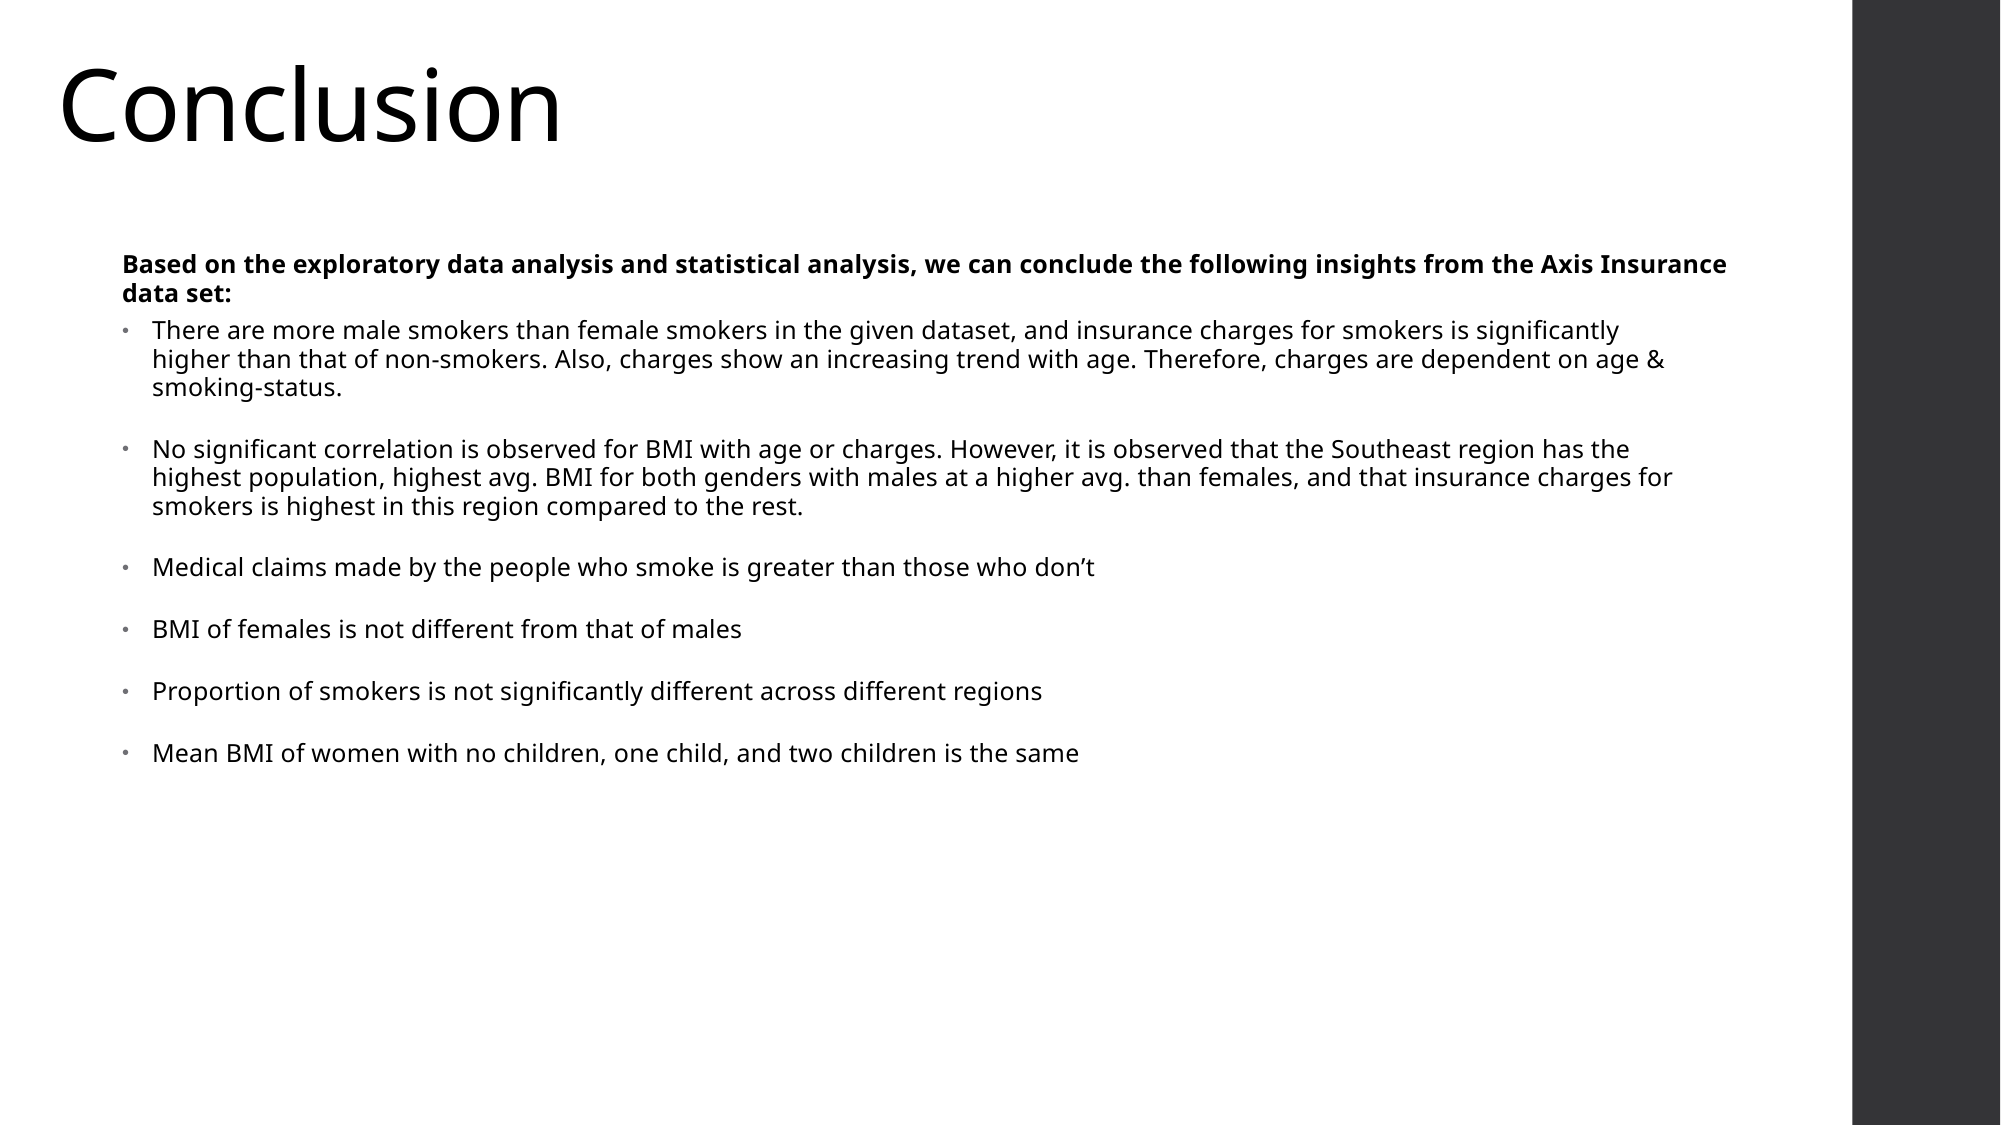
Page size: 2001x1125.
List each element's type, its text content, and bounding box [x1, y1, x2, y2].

list Based on the exploratory data analysis and statistical analysis, we can conclude the following insights from the Axis Insurance data set: [107, 243, 1805, 344]
title Conclusion [42, 51, 1633, 172]
text_box There are more male smokers than female smokers in the given dataset, and insurance charges for smokers is significantly higher than that of non-smokers. Also, charges show an increasing trend with age. Therefore, charges are dependent on age & smoking-status. No significant correlation is observed for BMI with age or charges. However, it is observed that the Southeast region has the highest population, highest avg. BMI for both genders with males at a higher avg. than females, and that insurance charges for smokers is highest in this region compared to the rest. Medical claims made by the people who smoke is greater than those who don’t BMI of females is not different from that of males Proportion of smokers is not significantly different across different regions Mean BMI of women with no children, one child, and two children is the same [107, 309, 1697, 951]
